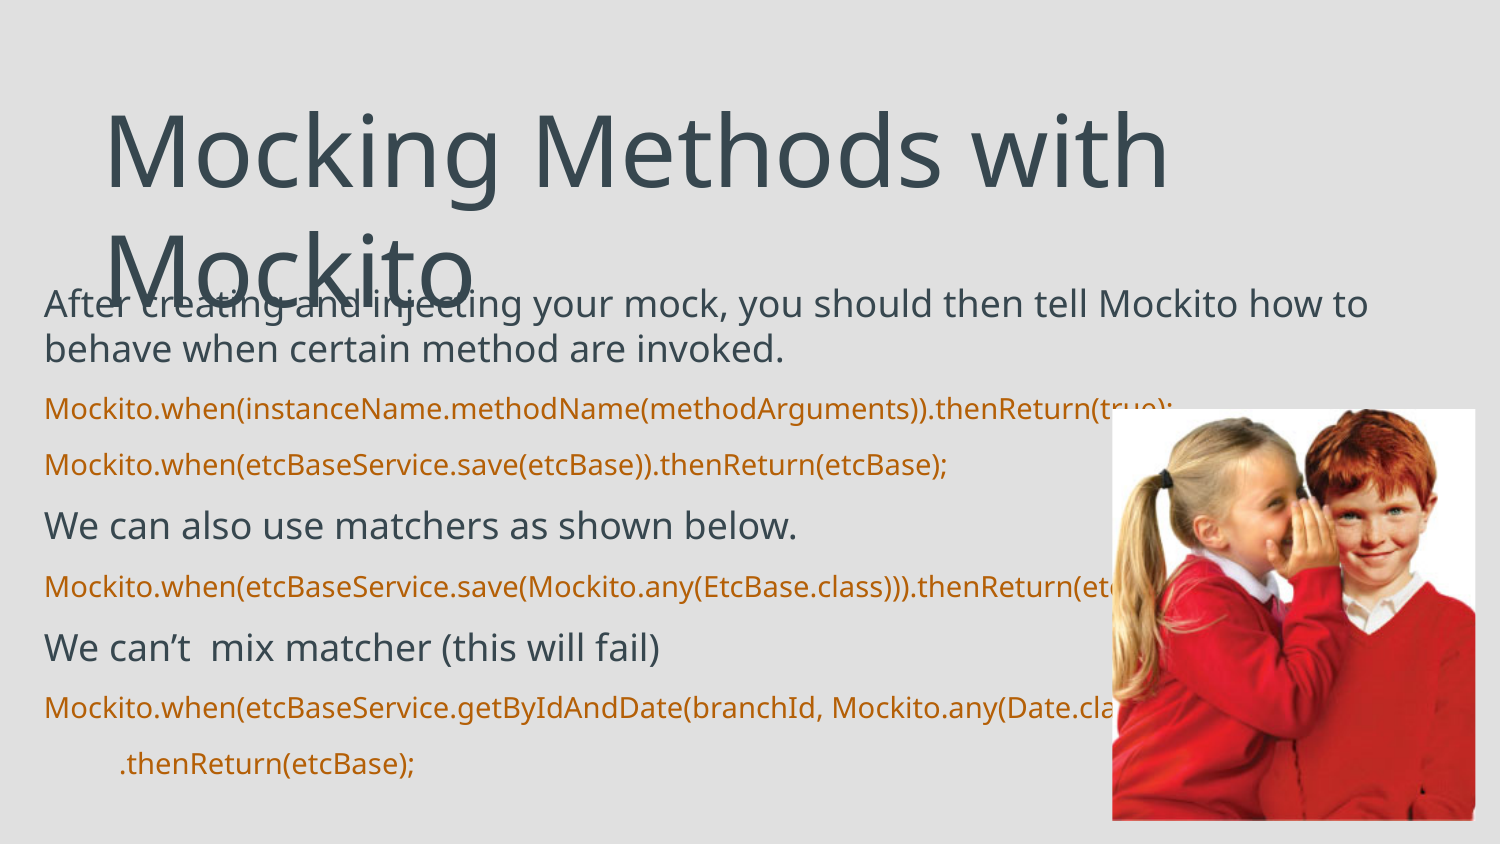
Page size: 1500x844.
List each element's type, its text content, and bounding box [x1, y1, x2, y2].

picture [1112, 409, 1476, 821]
title After creating and injecting your mock, you should then tell Mockito how to behave when certain method are invoked. Mockito.when(instanceName.methodName(methodArguments)).thenReturn(true); Mockito.when(etcBaseService.save(etcBase)).thenReturn(etcBase); We can also use matchers as shown below. Mockito.when(etcBaseService.save(Mockito.any(EtcBase.class))).thenReturn(etcBase); We can’t mix matcher (this will fail) Mockito.when(etcBaseService.getByIdAndDate(branchId, Mockito.any(Date.class))) .thenReturn(etcBase); [28, 264, 1444, 790]
title Mocking Methods with Mockito [87, 72, 1270, 199]
